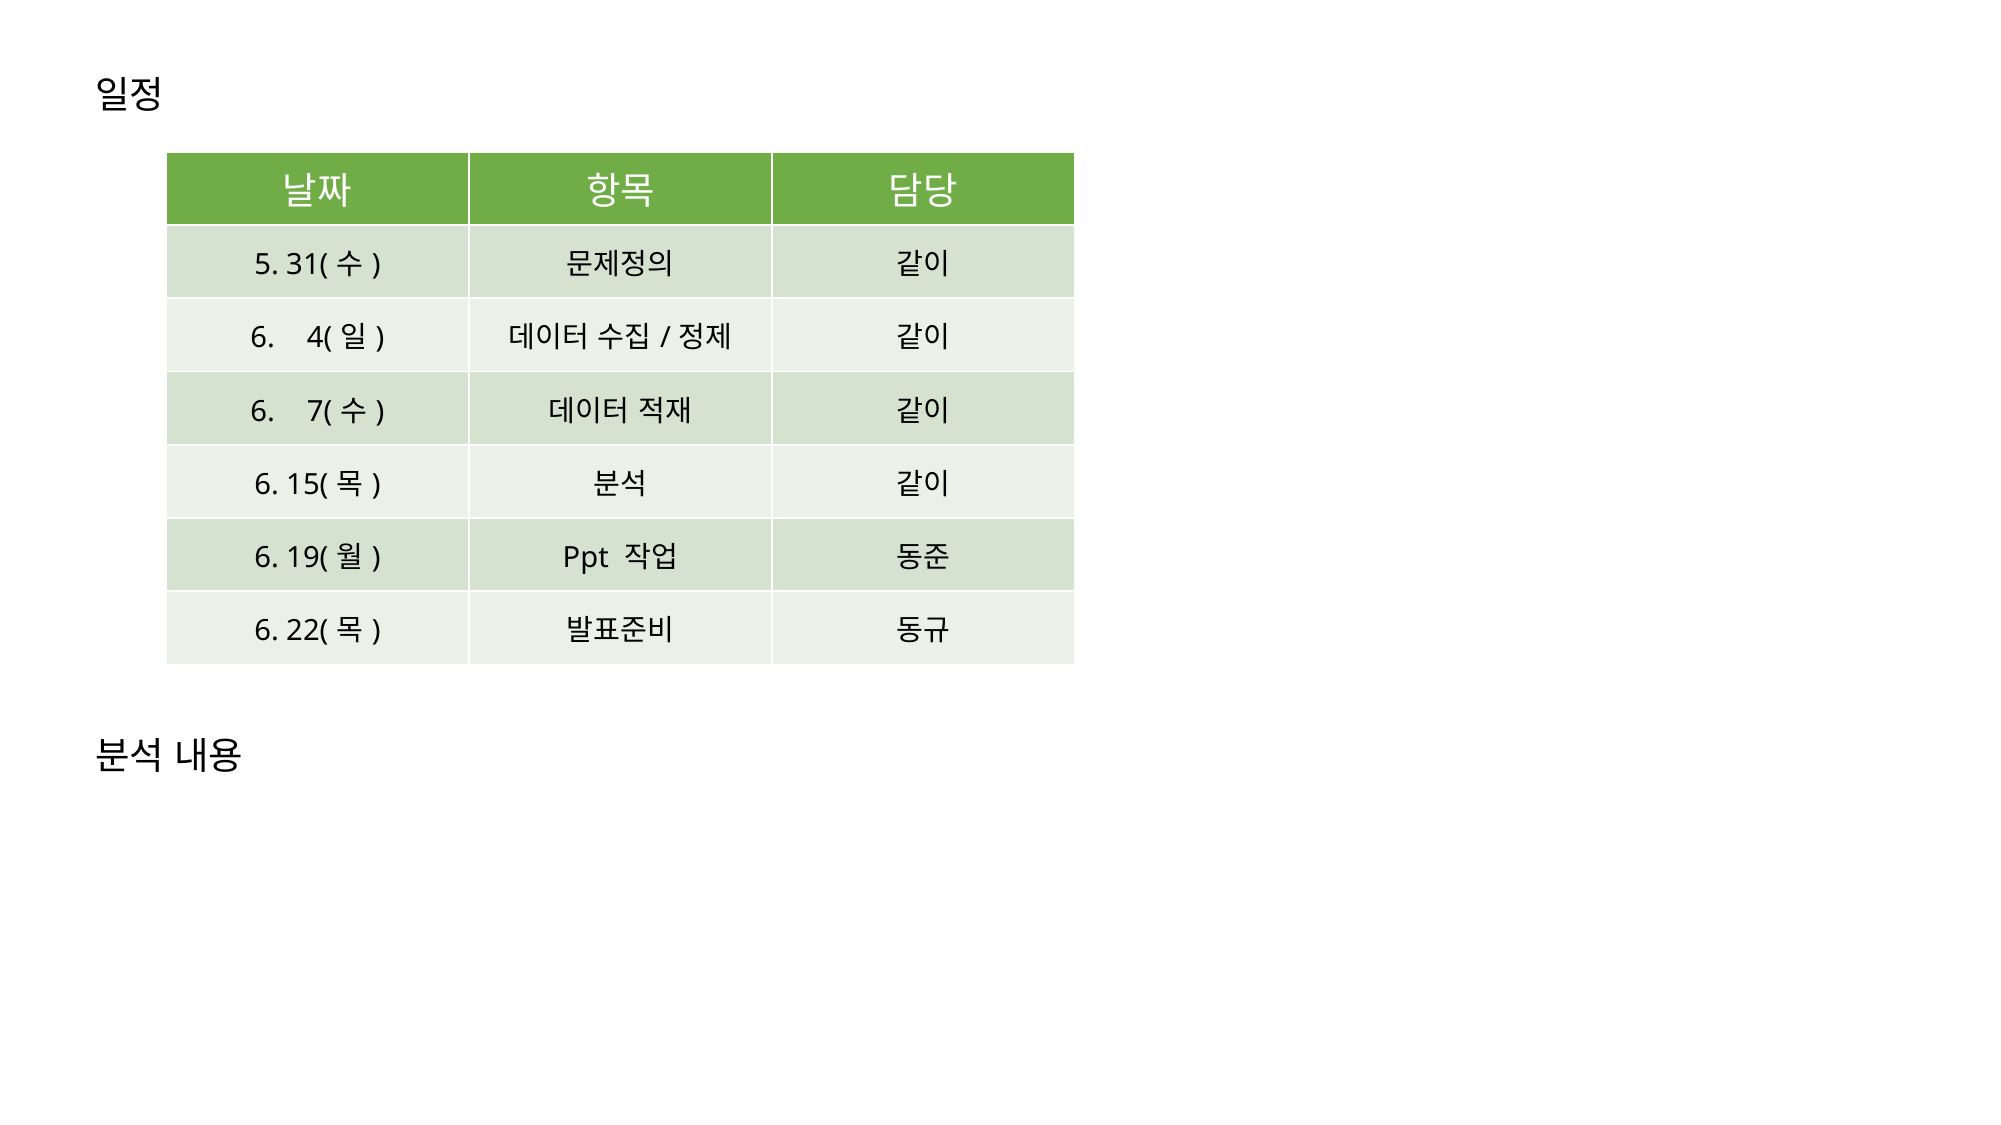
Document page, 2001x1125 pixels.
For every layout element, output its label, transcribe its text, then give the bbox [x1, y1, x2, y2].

table_cell 발표준비 [470, 592, 771, 664]
table_cell 분석 [470, 446, 771, 517]
table_cell 동규 [773, 592, 1074, 664]
table_cell 같이 [773, 226, 1074, 297]
table_cell 7(수) [167, 372, 468, 444]
table_cell 같이 [773, 299, 1074, 371]
table_cell 6. 22(목) [167, 592, 468, 664]
table_cell 같이 [773, 446, 1074, 517]
table_cell 데이터 적재 [470, 372, 771, 444]
table_header 날짜 [167, 153, 468, 224]
table_cell Ppt 작업 [470, 519, 771, 590]
text_box 분석 내용 [80, 724, 361, 784]
table_cell 5. 31(수) [167, 226, 468, 297]
table_cell 같이 [773, 372, 1074, 444]
table_cell 데이터 수집/정제 [470, 299, 771, 371]
table_header 담당 [773, 153, 1074, 224]
table_cell 동준 [773, 519, 1074, 590]
table_cell 6. 15(목) [167, 446, 468, 517]
table_header 항목 [470, 153, 771, 224]
table_cell 문제정의 [470, 226, 771, 297]
table_cell 6. 19(월) [167, 519, 468, 590]
table_cell 4(일) [167, 299, 468, 371]
text_box 일정 [80, 63, 567, 124]
